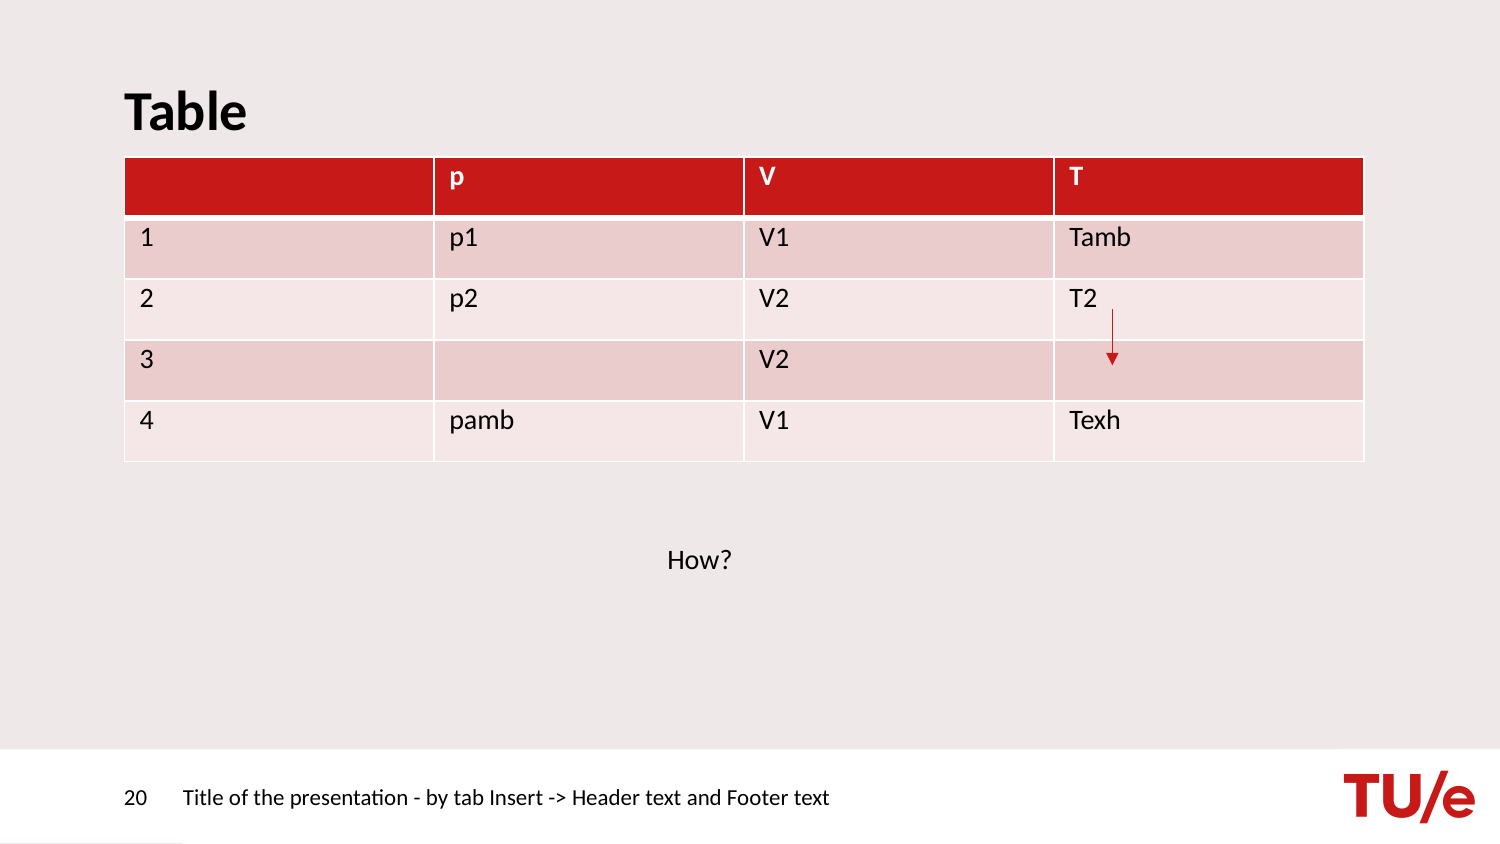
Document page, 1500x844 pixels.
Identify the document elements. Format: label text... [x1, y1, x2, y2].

table_cell 1 [125, 221, 433, 278]
table_cell Tamb [1055, 221, 1363, 278]
footer Title of the presentation - by tab Insert -> Header text and Footer text [183, 749, 1339, 844]
table_cell V1 [745, 221, 1053, 278]
table_cell V1 [745, 402, 1053, 461]
table_header p [435, 158, 743, 215]
title Table [124, 85, 1364, 156]
picture [1339, 749, 1500, 844]
table_cell p1 [435, 221, 743, 278]
table_cell p2 [435, 280, 743, 339]
table_cell 4 [125, 402, 433, 461]
slide_number 20 [0, 749, 183, 844]
table_cell 2 [125, 280, 433, 339]
table_header T [1055, 158, 1363, 215]
table_header [125, 158, 433, 215]
table_cell [1055, 341, 1363, 400]
table_cell V2 [745, 341, 1053, 400]
table_cell T2 [1055, 280, 1363, 339]
table_cell Texh [1055, 402, 1363, 461]
table_header V [745, 158, 1053, 215]
table_cell pamb [435, 402, 743, 461]
table_cell [435, 341, 743, 400]
table_cell 3 [125, 341, 433, 400]
text_box How? [652, 533, 1364, 583]
table_cell V2 [745, 280, 1053, 339]
